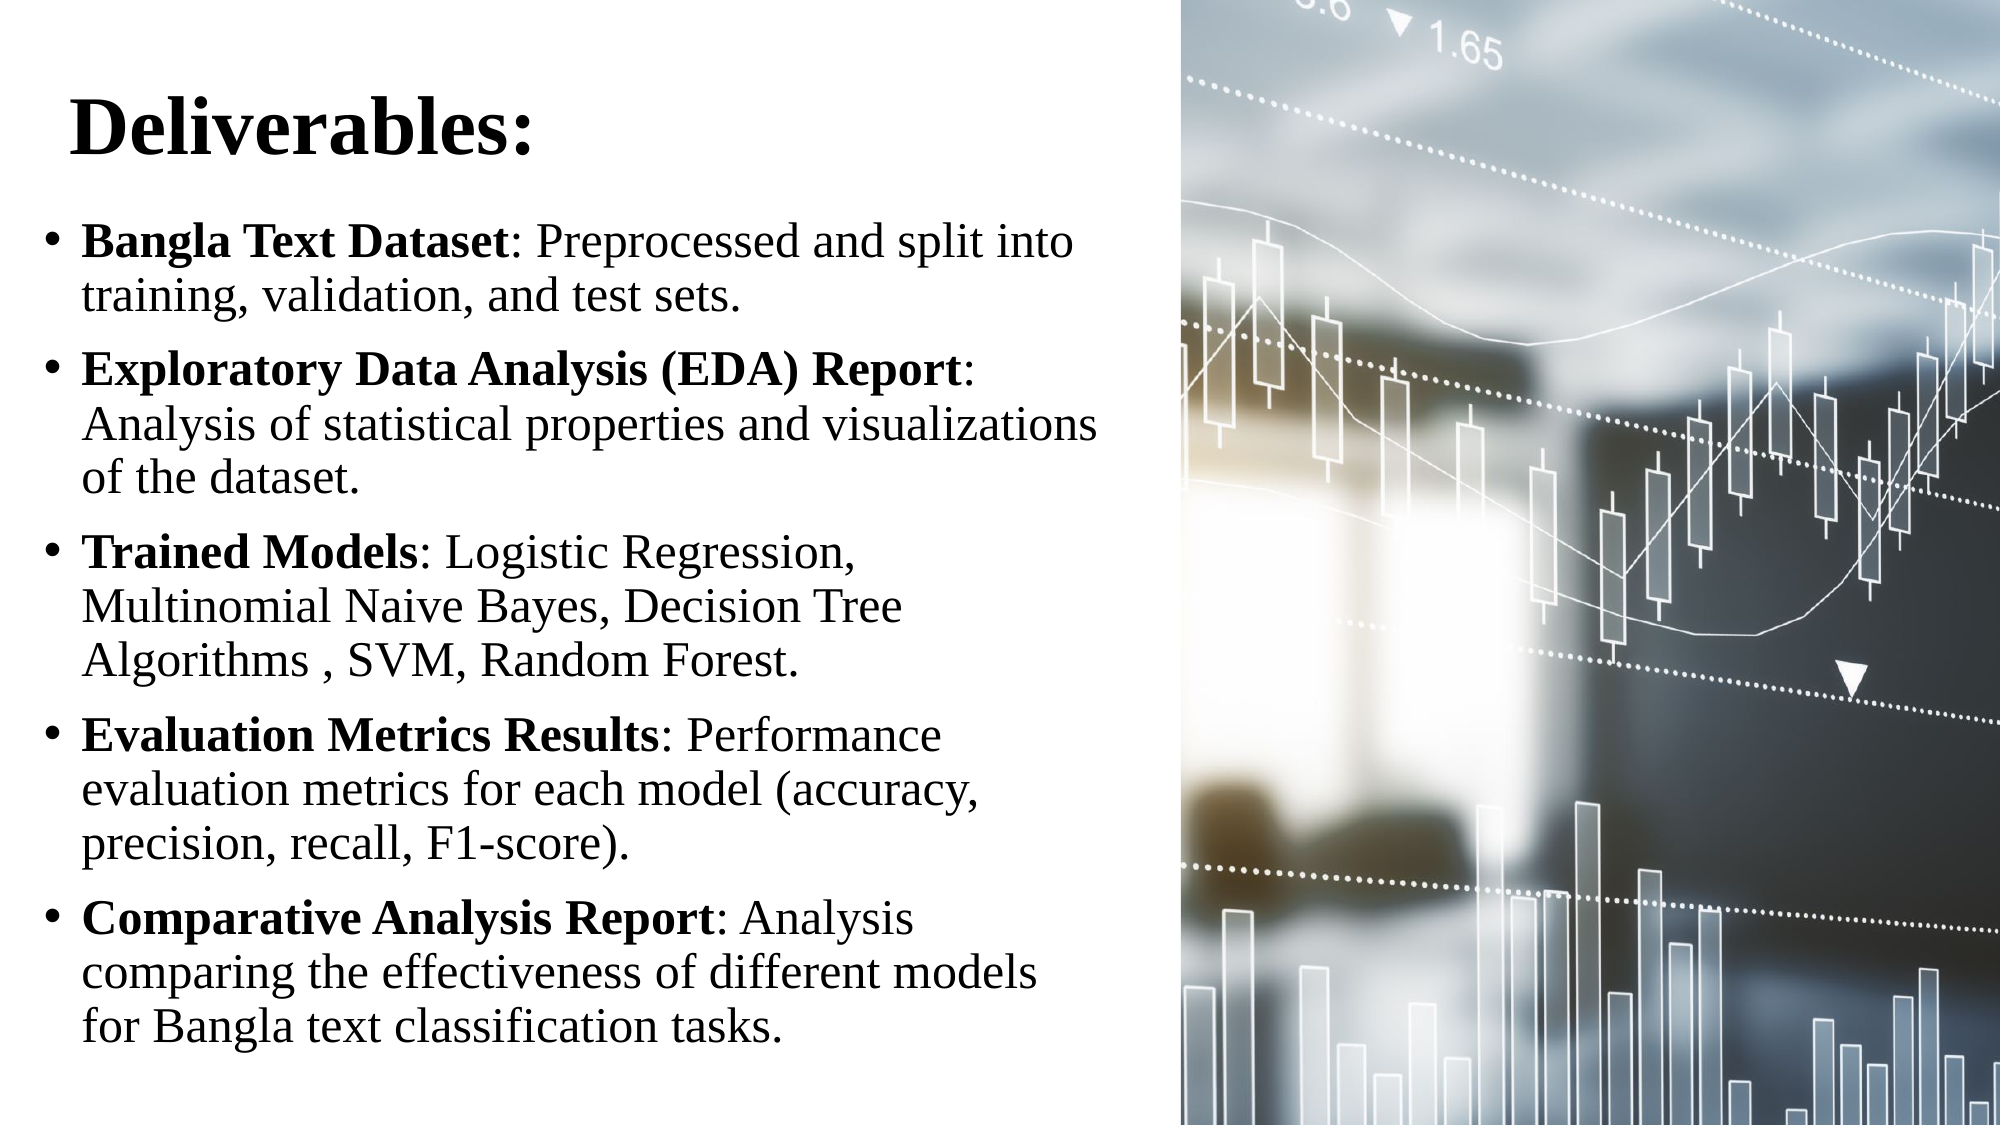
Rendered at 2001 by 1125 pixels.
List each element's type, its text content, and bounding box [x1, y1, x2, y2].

text_box [0, 0, 1180, 1125]
list Bangla Text Dataset: Preprocessed and split into training, validation, and test sets. Exploratory Data Analysis (EDA) Report: Analysis of statistical properties and visualizations of the dataset. Trained Models: Logistic Regression, Multinomial Naive Bayes, Decision Tree Algorithms , SVM, Random Forest. Evaluation Metrics Results: Performance evaluation metrics for each model (accuracy, precision, recall, F1-score). Comparative Analysis Report: Analysis comparing the effectiveness of different models for Bangla text classification tasks. [29, 206, 1122, 1107]
picture [1180, 0, 2000, 1125]
title Deliverables: [54, 48, 1122, 206]
